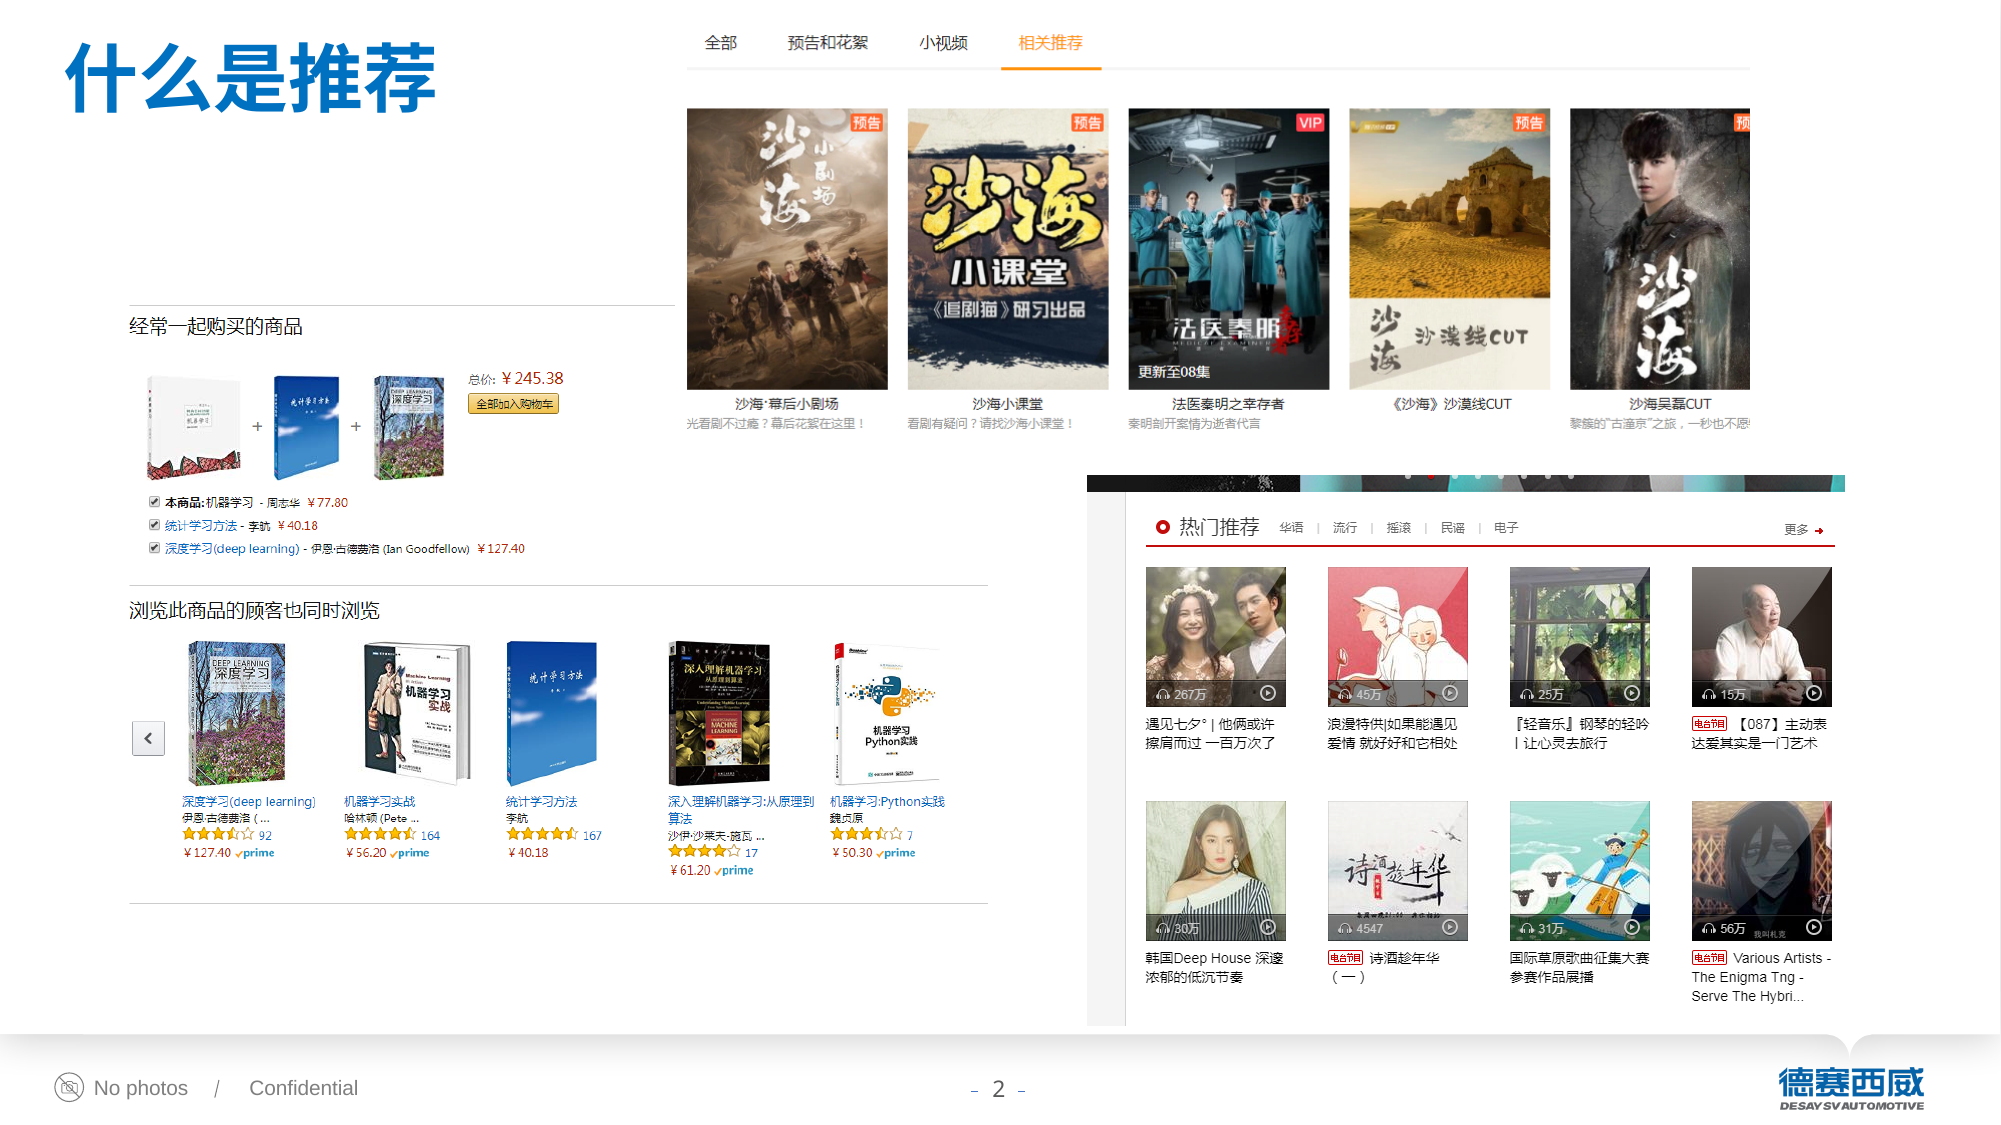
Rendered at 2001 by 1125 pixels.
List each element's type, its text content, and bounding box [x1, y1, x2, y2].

picture [1087, 475, 1845, 1026]
list 什么是推荐 [48, 34, 675, 89]
picture [119, 9, 1750, 908]
picture [1779, 1067, 1924, 1110]
